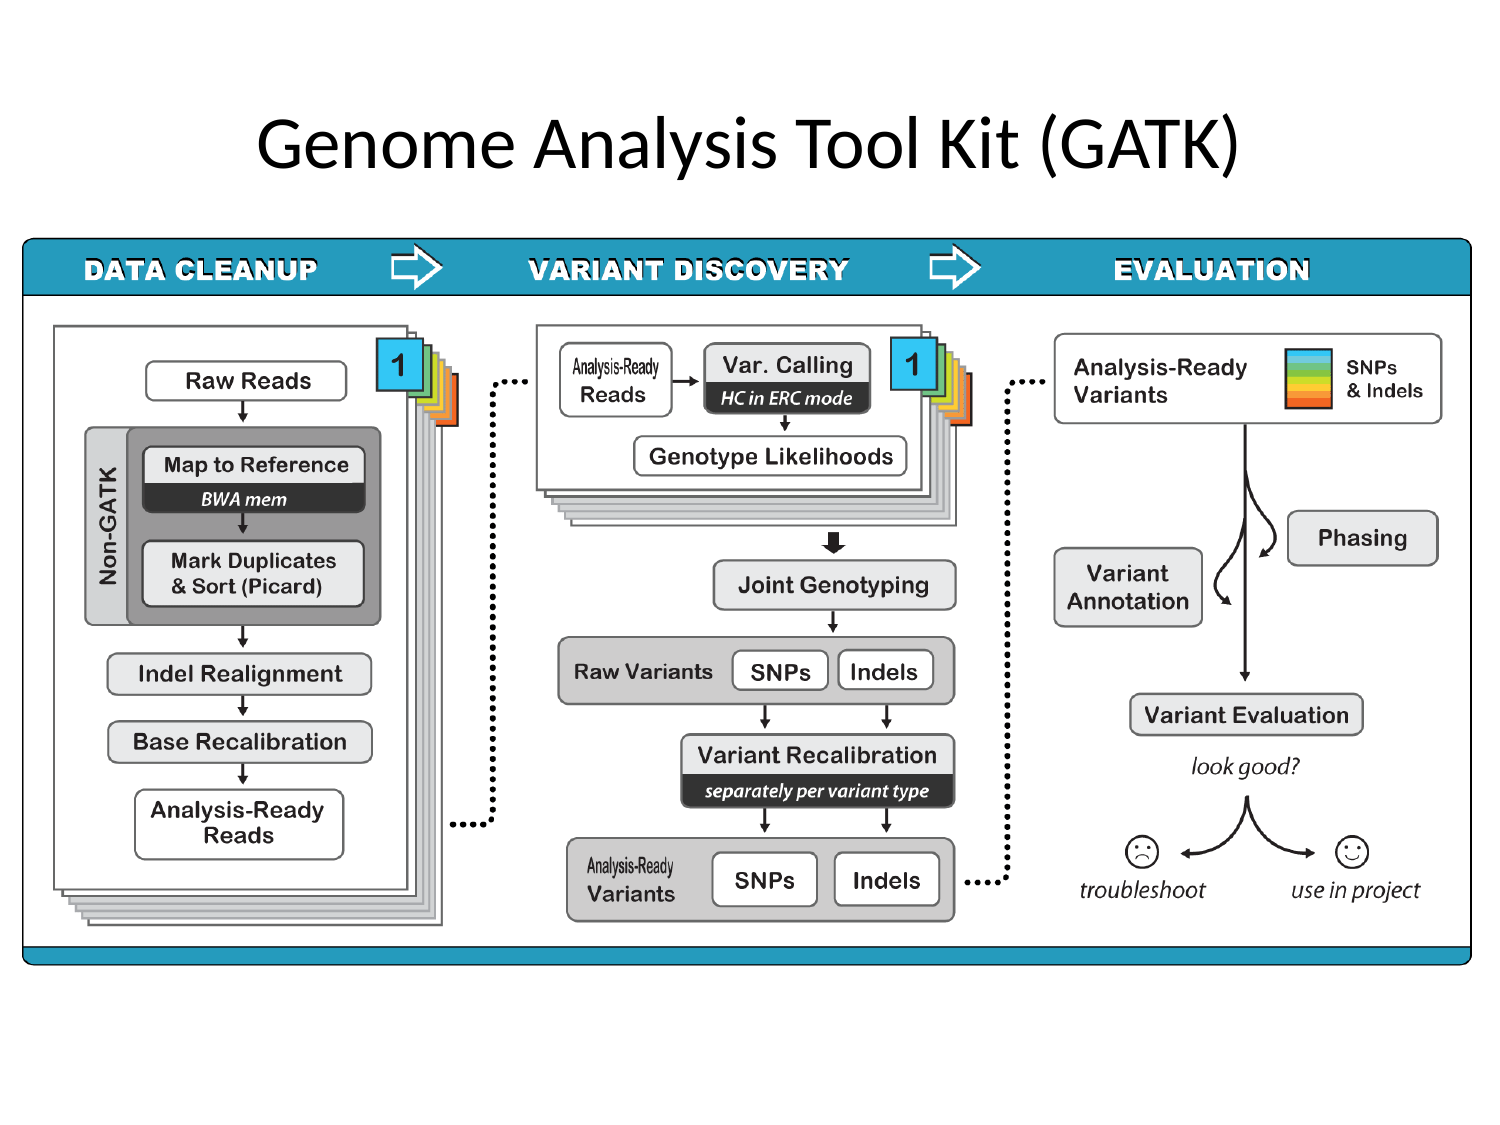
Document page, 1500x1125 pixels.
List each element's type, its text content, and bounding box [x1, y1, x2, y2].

picture [0, 209, 1500, 988]
title Genome Analysis Tool Kit (GATK) [75, 45, 1425, 208]
